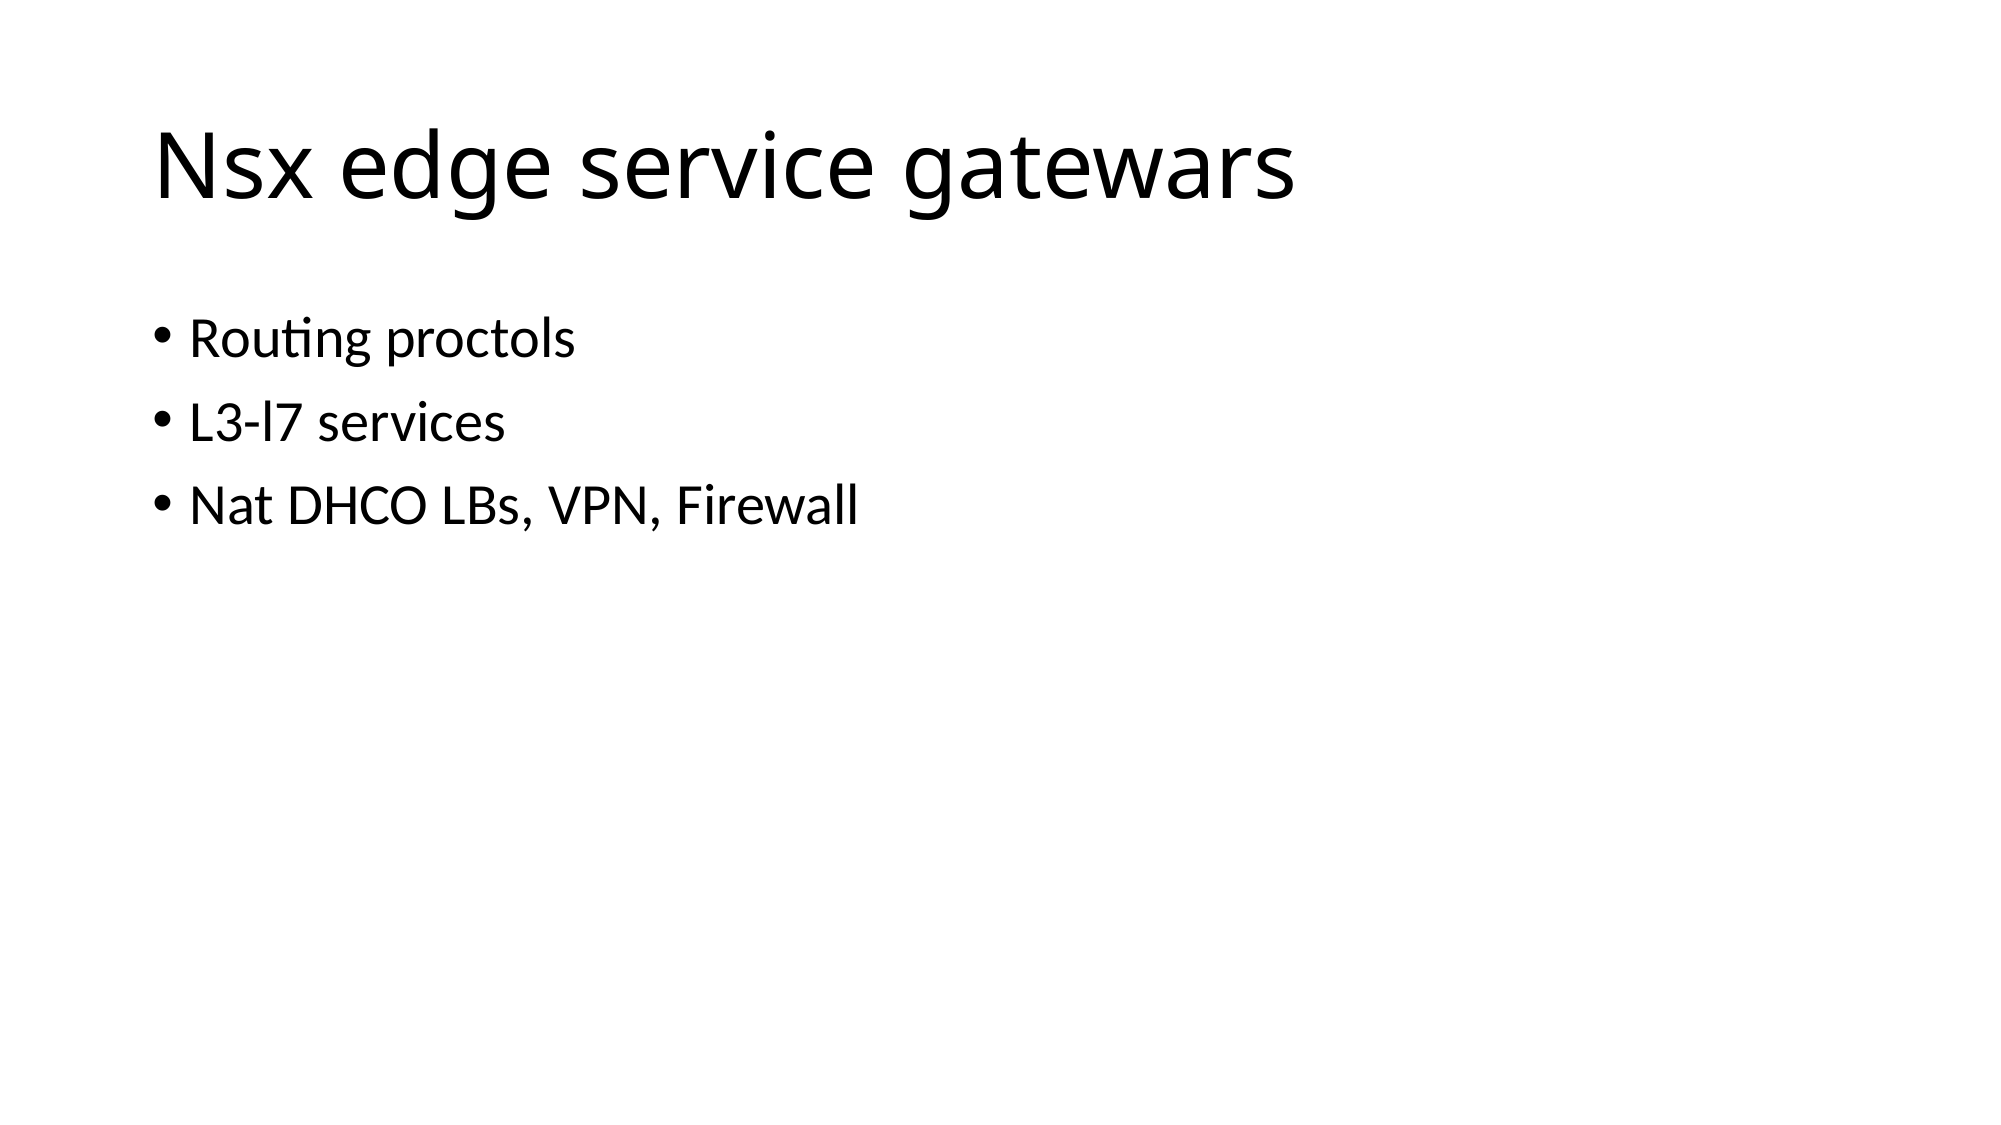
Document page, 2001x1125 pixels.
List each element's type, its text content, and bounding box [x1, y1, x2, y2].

list Routing proctols L3-l7 services Nat DHCO LBs, VPN, Firewall [137, 299, 1863, 1014]
title Nsx edge service gatewars [137, 59, 1863, 278]
